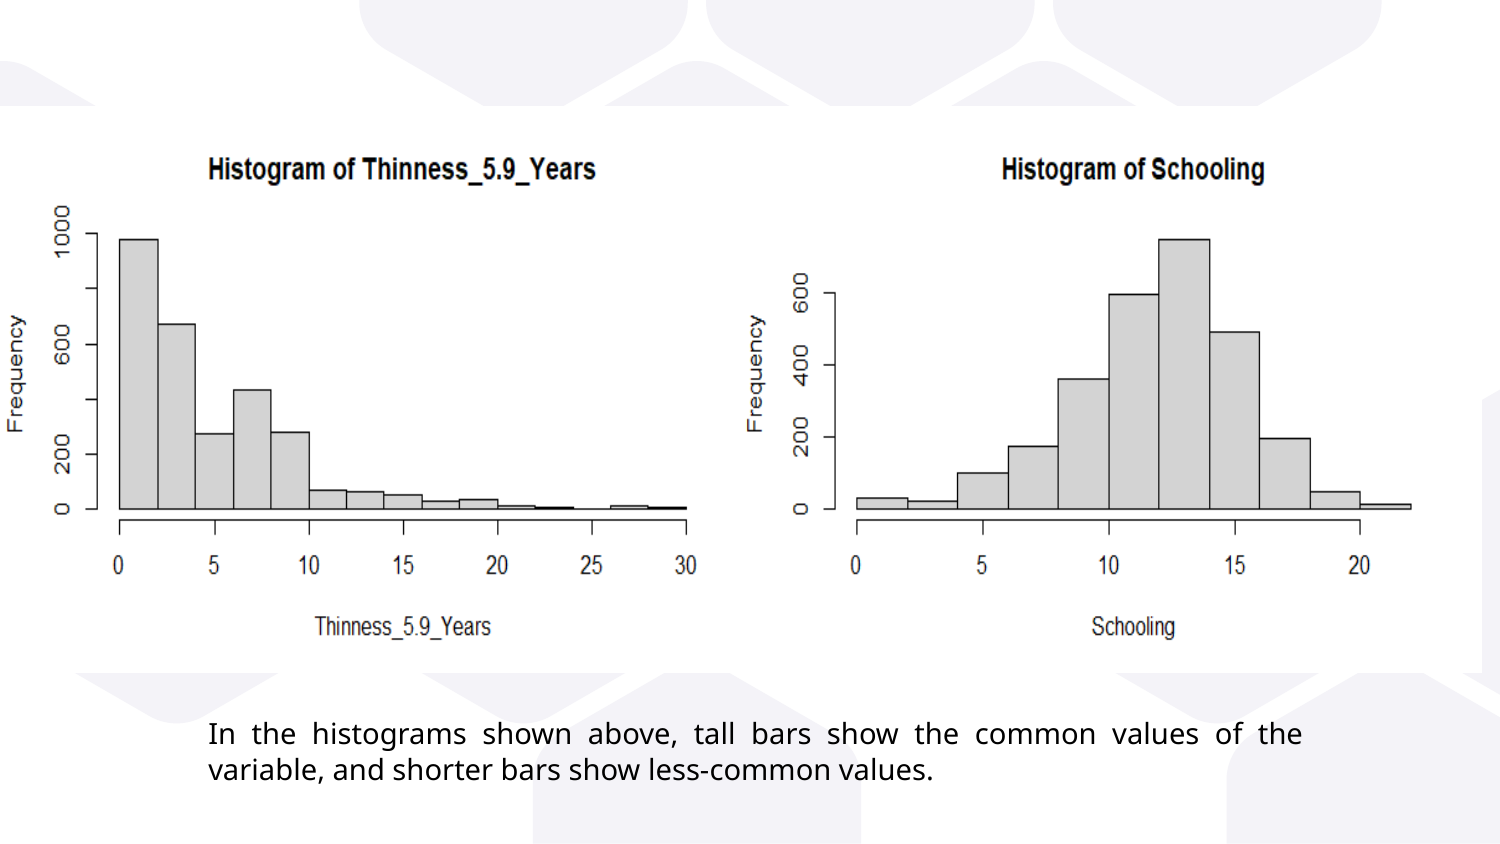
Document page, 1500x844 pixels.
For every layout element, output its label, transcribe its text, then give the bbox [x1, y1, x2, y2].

picture [0, 106, 1482, 673]
text_box In the histograms shown above, tall bars show the common values of the variable, and shorter bars show less-common values. [193, 708, 1319, 794]
